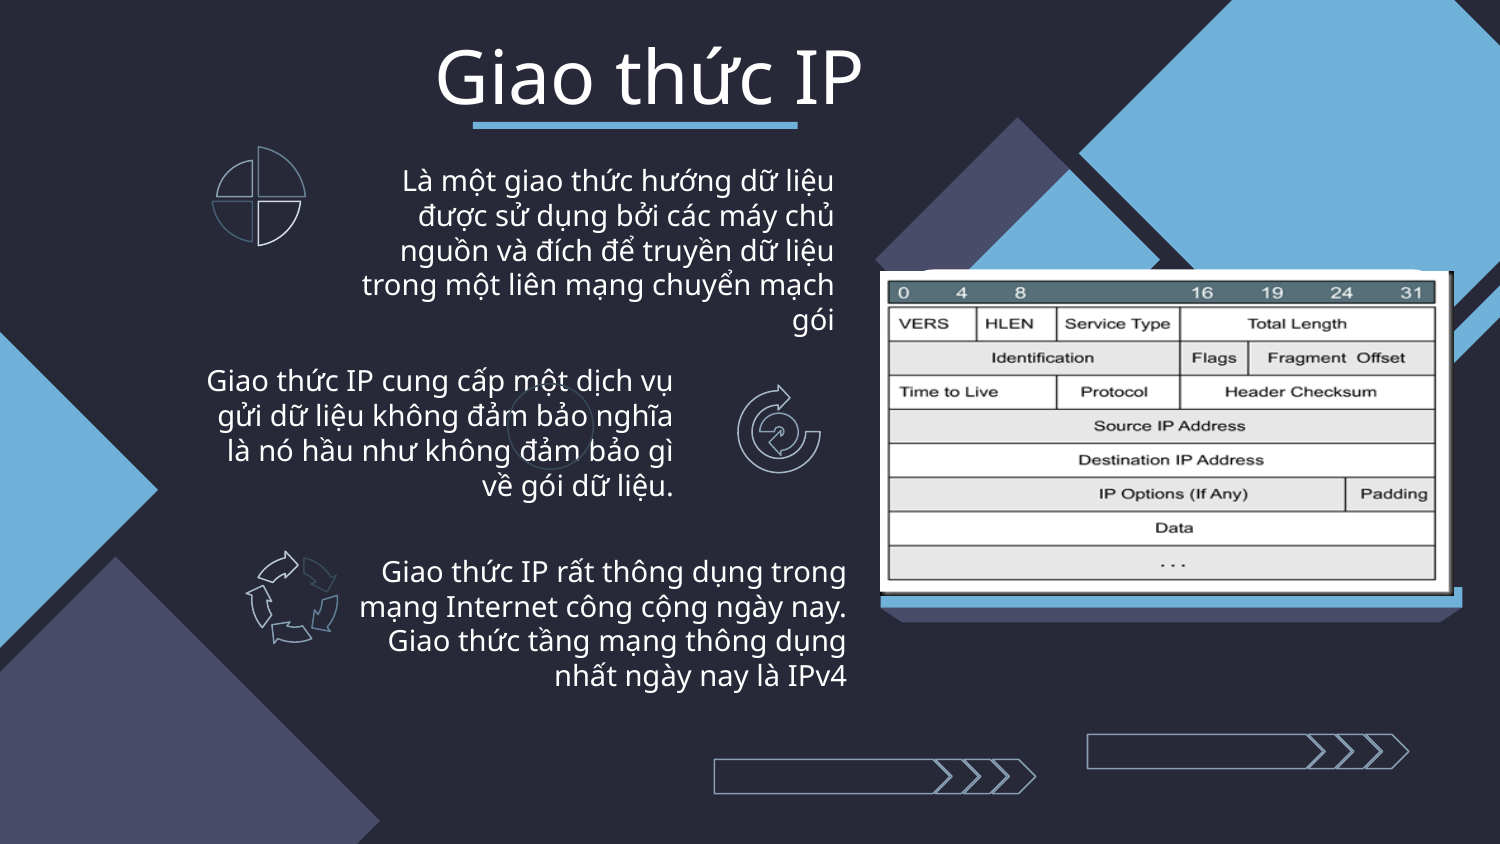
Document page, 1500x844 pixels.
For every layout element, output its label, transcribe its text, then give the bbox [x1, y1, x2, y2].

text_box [724, 384, 821, 473]
picture [880, 270, 1454, 596]
text_box [507, 383, 594, 470]
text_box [212, 146, 306, 246]
text_box Là một giao thức hướng dữ liệu được sử dụng bởi các máy chủ nguồn và đích để truyền dữ liệu trong một liên mạng chuyển mạch gói [323, 146, 850, 281]
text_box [879, 270, 1463, 623]
list Giao thức IP cung cấp một dịch vụ gửi dữ liệu không đảm bảo nghĩa là nó hầu như không đảm bảo gì về gói dữ liệu. [162, 346, 690, 481]
title Giao thức IP [246, 21, 1055, 147]
text_box Giao thức IP rất thông dụng trong mạng Internet công cộng ngày nay. Giao thức tầng mạng thông dụng nhất ngày nay là IPv4 [335, 537, 863, 672]
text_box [1087, 734, 1410, 769]
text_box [714, 759, 1036, 794]
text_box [245, 551, 338, 644]
text_box [472, 121, 798, 129]
